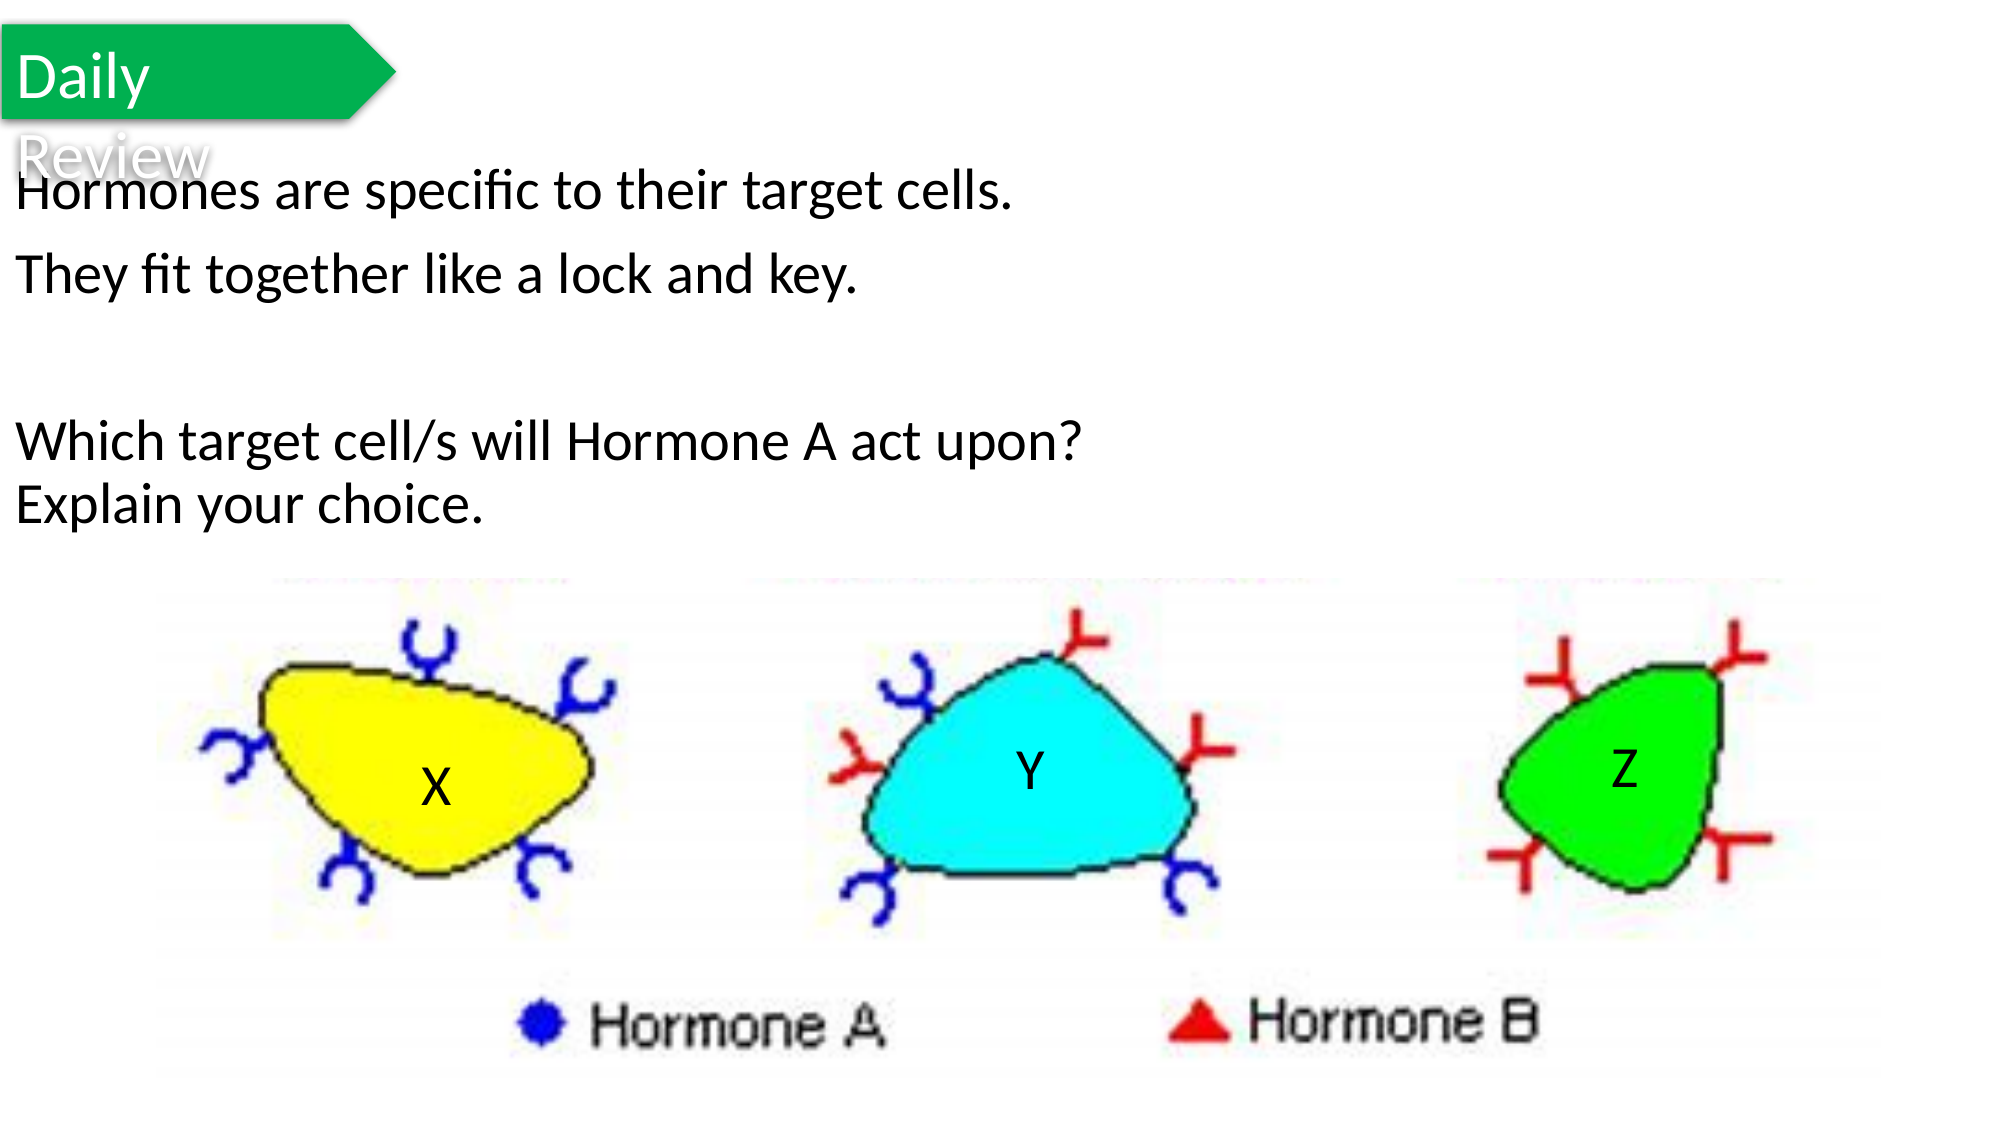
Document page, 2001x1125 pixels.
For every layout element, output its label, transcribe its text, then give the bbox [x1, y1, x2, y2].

list Hormones are specific to their target cells. They fit together like a lock and key. Which target cell/s will Hormone A act upon? Explain your choice. [0, 151, 1278, 566]
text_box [156, 578, 1881, 1092]
text_box Daily Review [1, 24, 397, 119]
